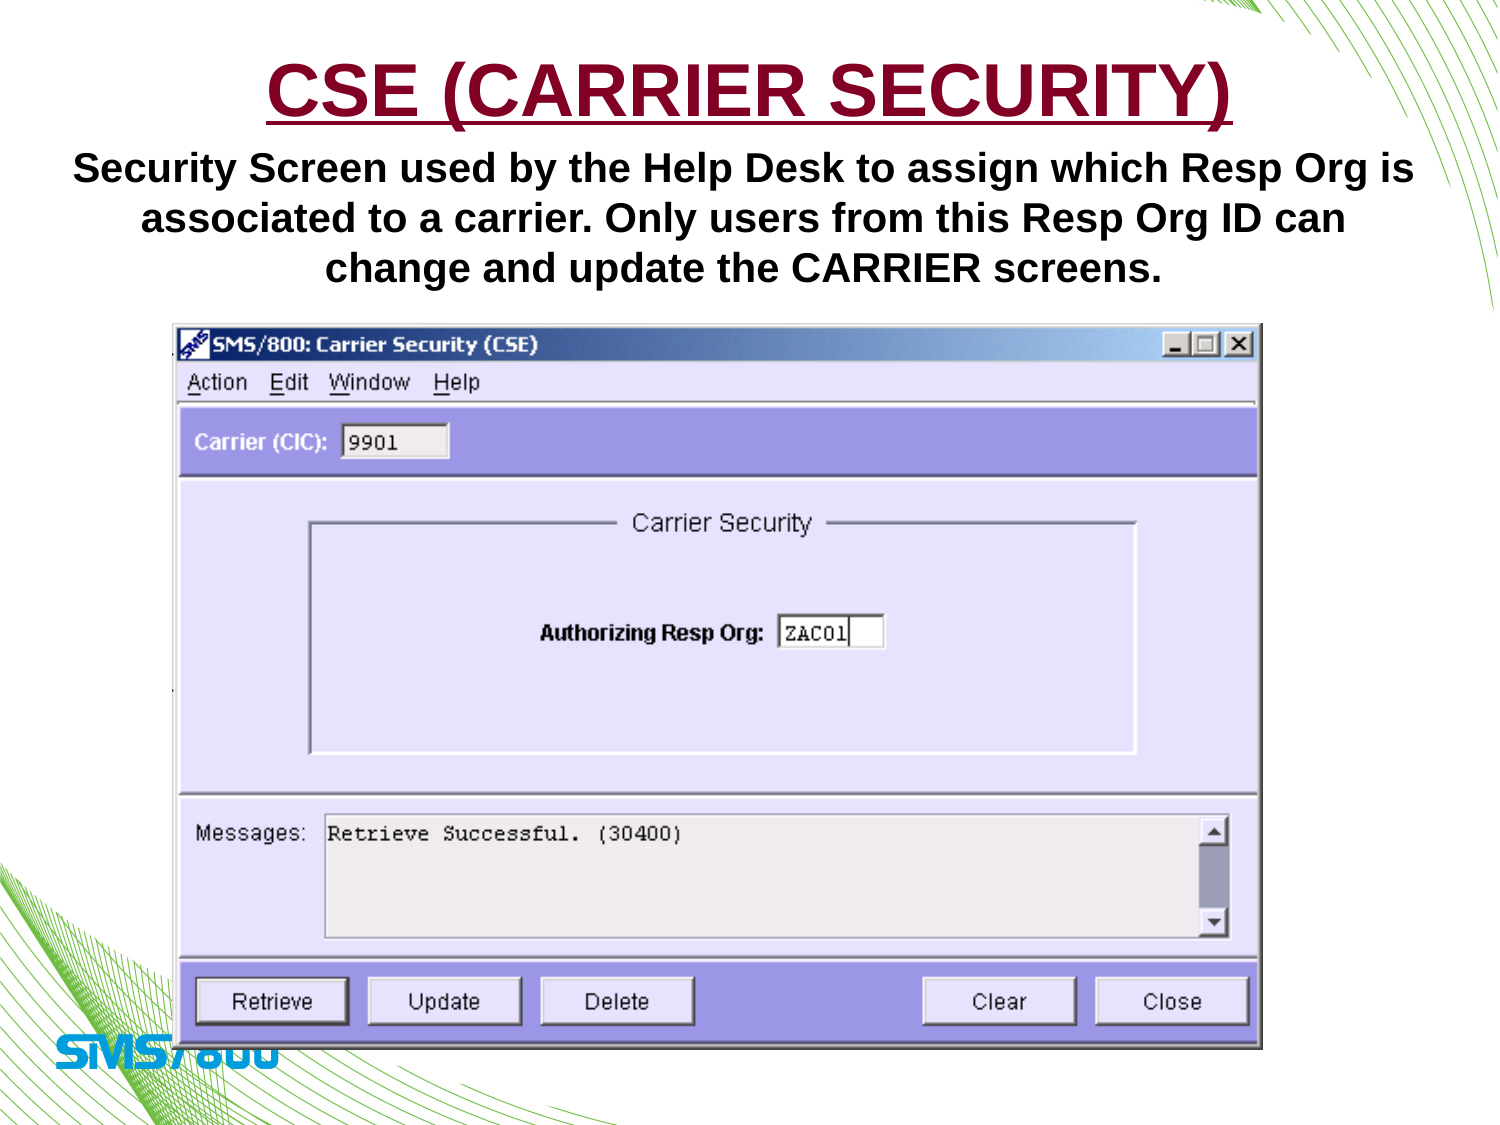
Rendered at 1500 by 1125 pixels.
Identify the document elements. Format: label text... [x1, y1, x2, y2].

title CSE (Carrier Security) [75, 0, 1425, 133]
text_box Security Screen used by the Help Desk to assign which Resp Org is associated to a carrier. Only users from this Resp Org ID can change and update the CARRIER screens. [50, 133, 1438, 299]
picture [0, 0, 1500, 1125]
